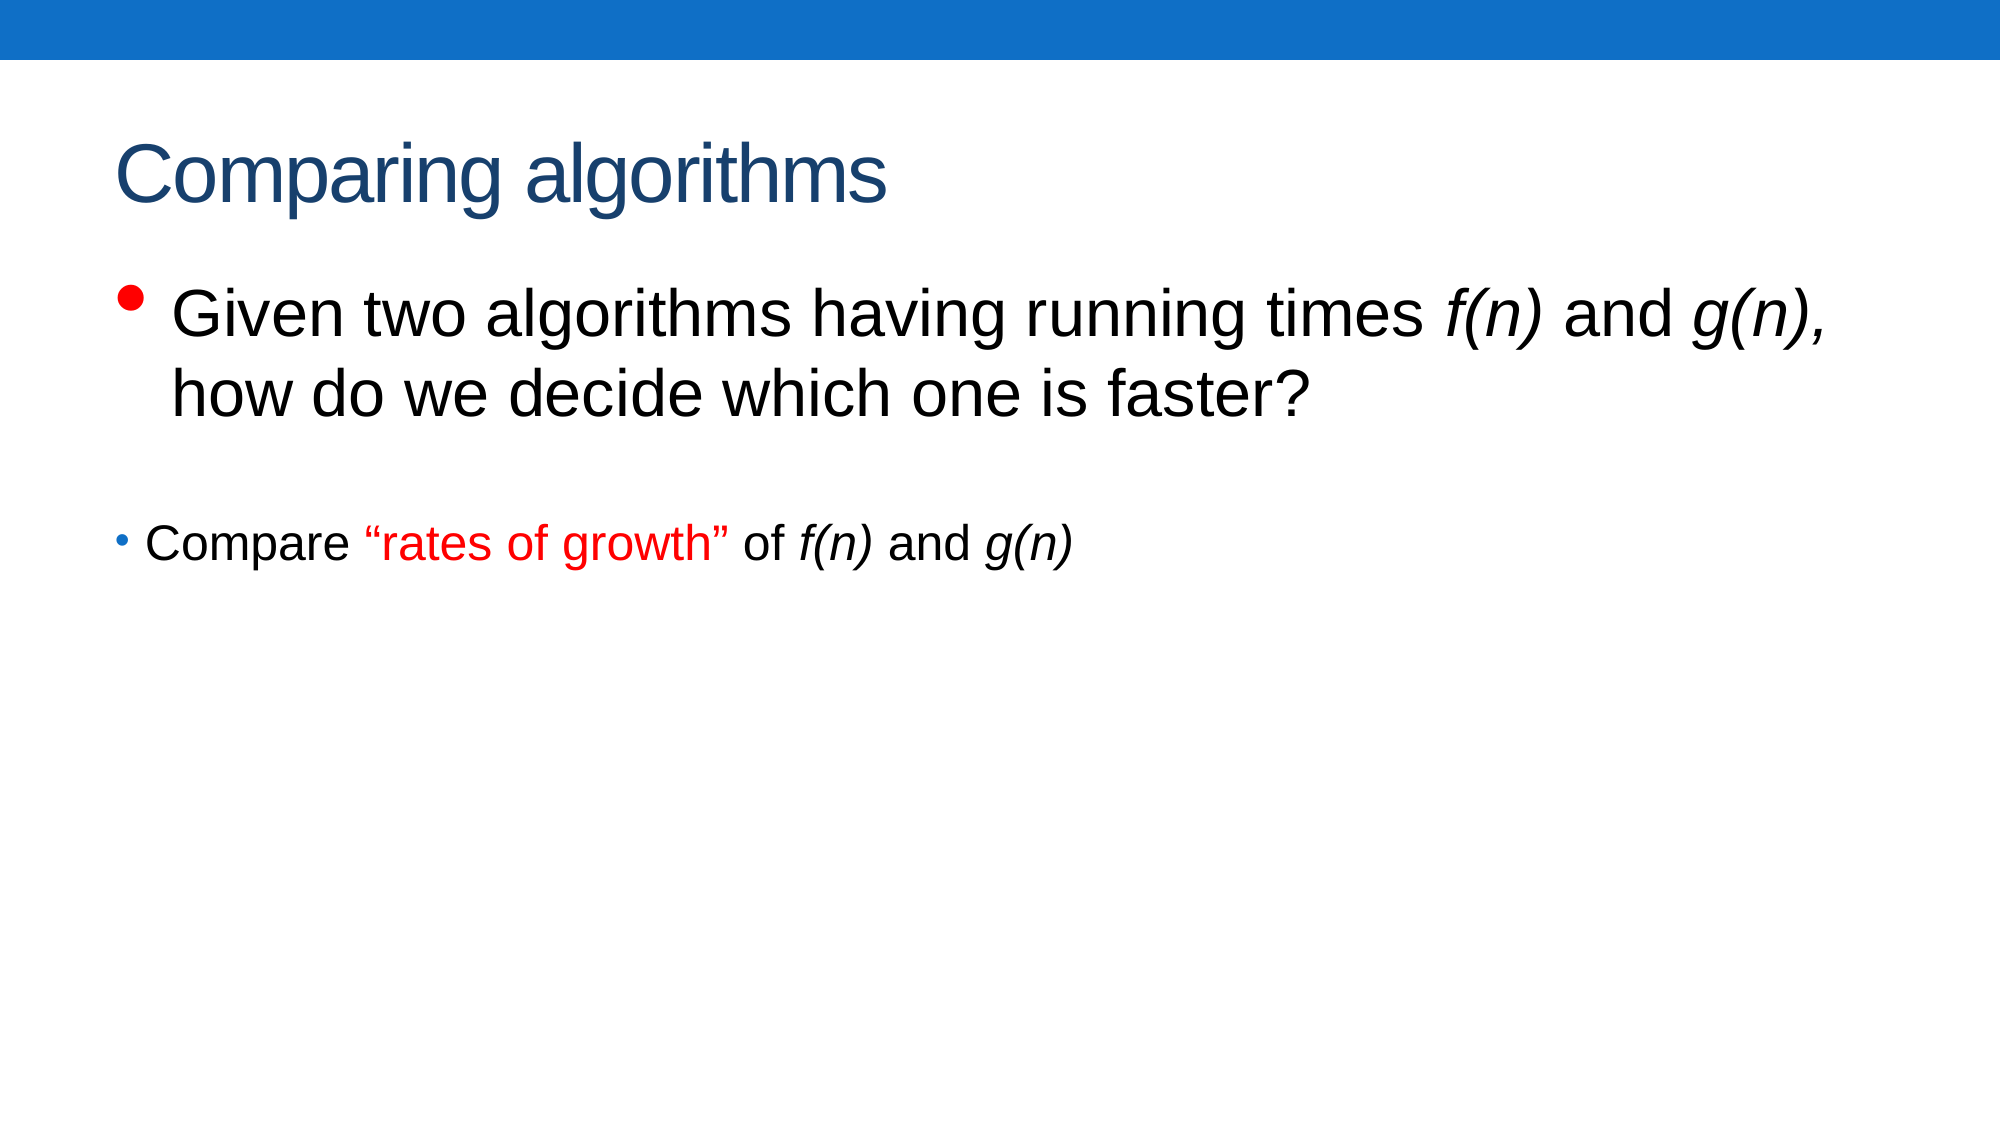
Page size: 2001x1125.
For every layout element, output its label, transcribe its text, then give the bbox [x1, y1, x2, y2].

list Given two algorithms having running times f(n) and g(n), how do we decide which one is faster? Compare “rates of growth” of f(n) and g(n) [99, 262, 1900, 1063]
title Comparing algorithms [99, 87, 1900, 250]
